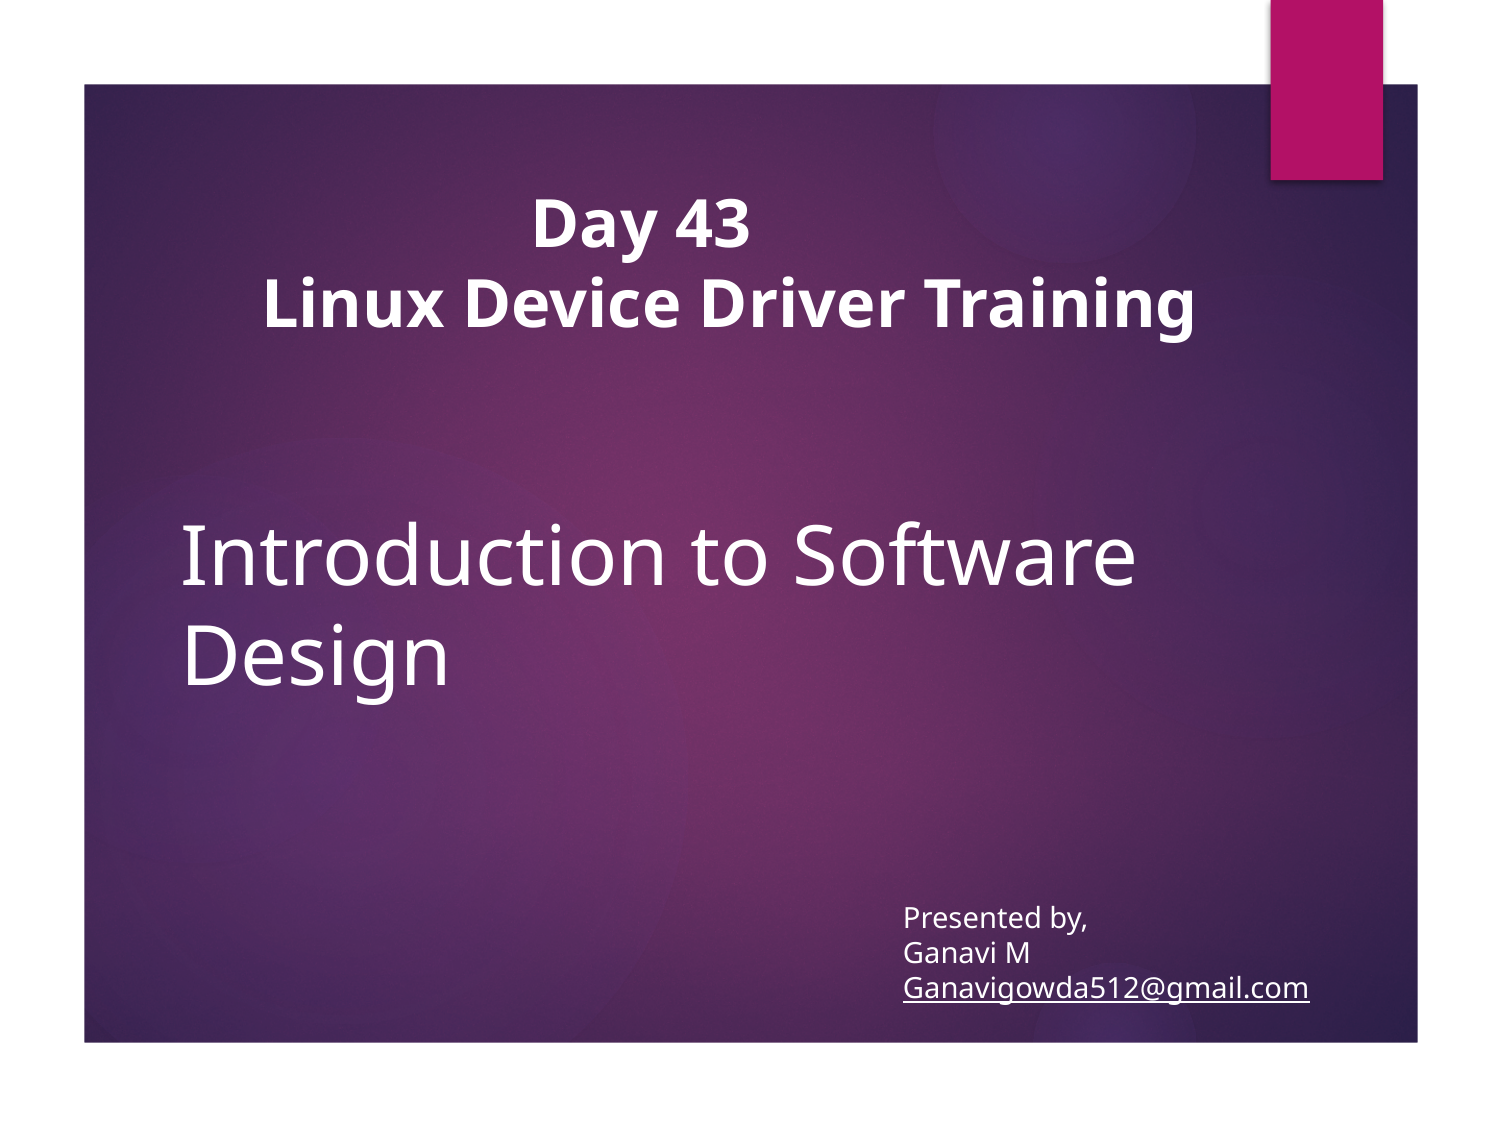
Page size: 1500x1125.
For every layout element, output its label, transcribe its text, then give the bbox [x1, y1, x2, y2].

text_box Presented by, Ganavi M Ganavigowda512@gmail.com [894, 894, 1435, 1048]
title Introduction to Software Design [165, 475, 1434, 710]
text_box Day 43 Linux Device Driver Training [131, 176, 1369, 345]
